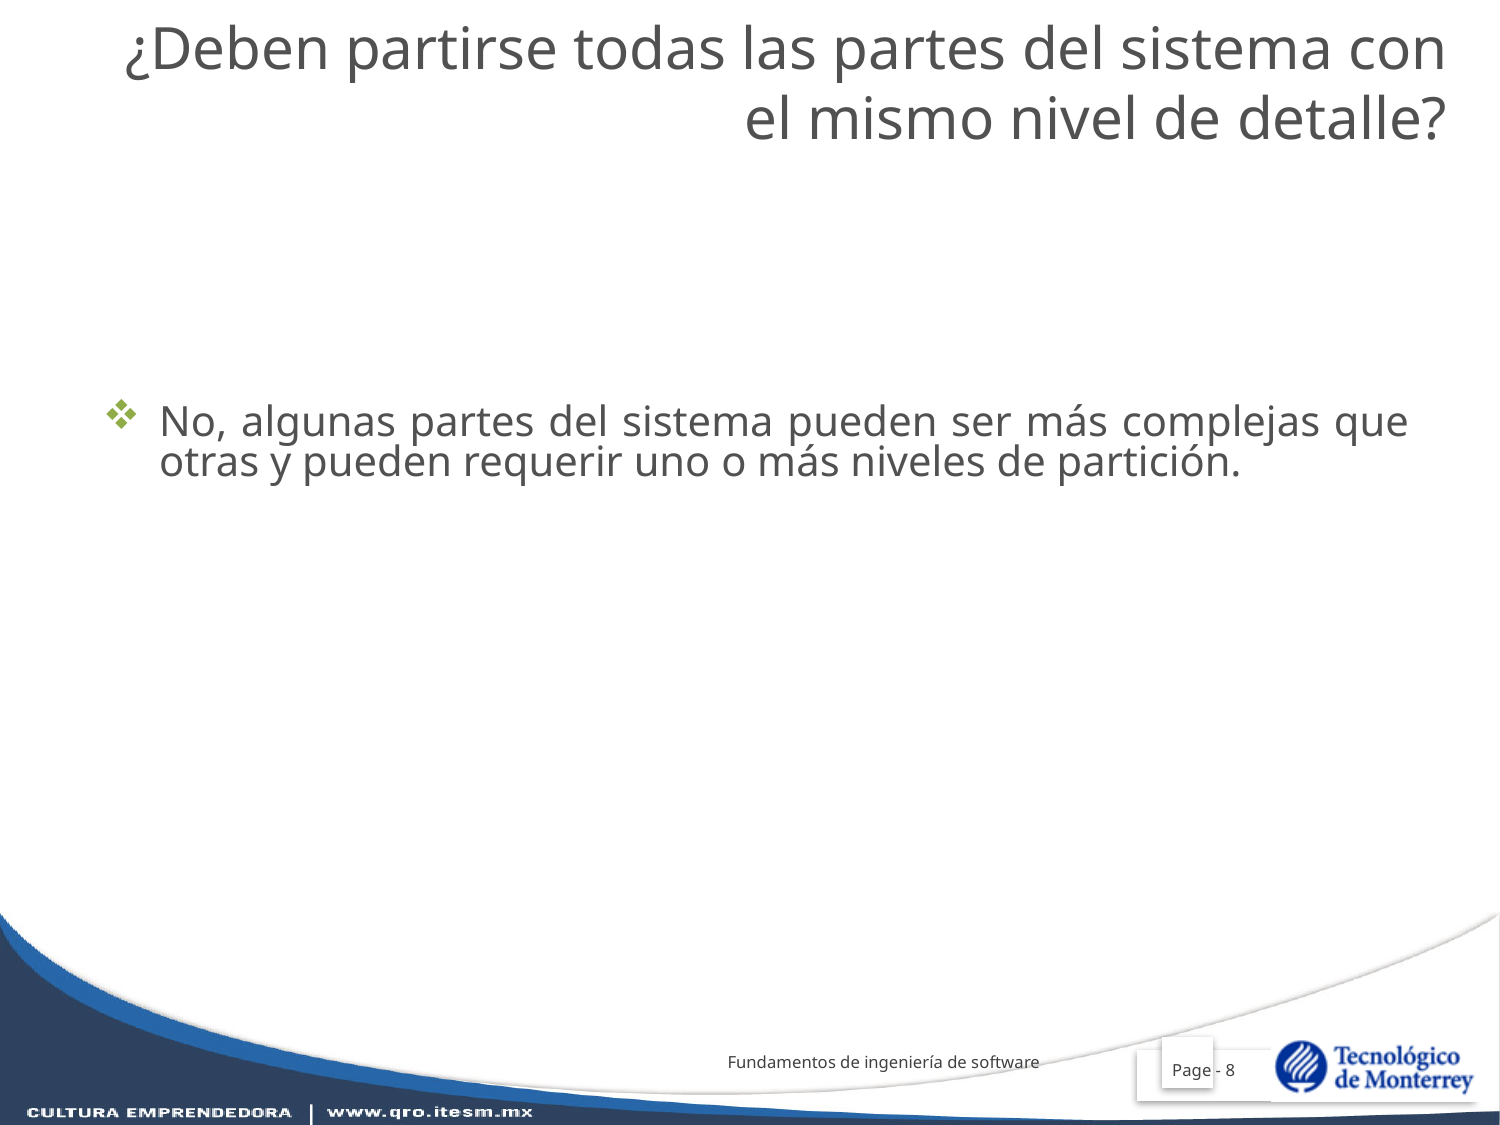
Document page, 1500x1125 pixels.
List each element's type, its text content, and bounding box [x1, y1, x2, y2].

list El DD lo crea el analista durante el desarrollo del modelo del sistema, pero el usuario debe ser capaz de leerlo y entenderlo para poder verificar el modelo. La aceptación del usuario de la notación del diccionario, es todo un tema; puesto que ésta se ve algo matemática; pero el número de símbolos que él debe aprender es muy pequeño. Es muy difícil en realidad que el usuario quiera verificar el diccionario de datos; lo más probable es que verifique que el diccionario es correcto en conjunto con el DFD, el diagrama de entidad – relación, el diagrama de transición de estados o la especificación del proceso que este leyendo. [0, 912, 1500, 1125]
picture [1271, 1039, 1482, 1102]
list No, algunas partes del sistema pueden ser más complejas que otras y pueden requerir uno o más niveles de partición. [87, 396, 1425, 740]
text_box ¿Deben partirse todas las partes del sistema con el mismo nivel de detalle? [49, 24, 1463, 138]
